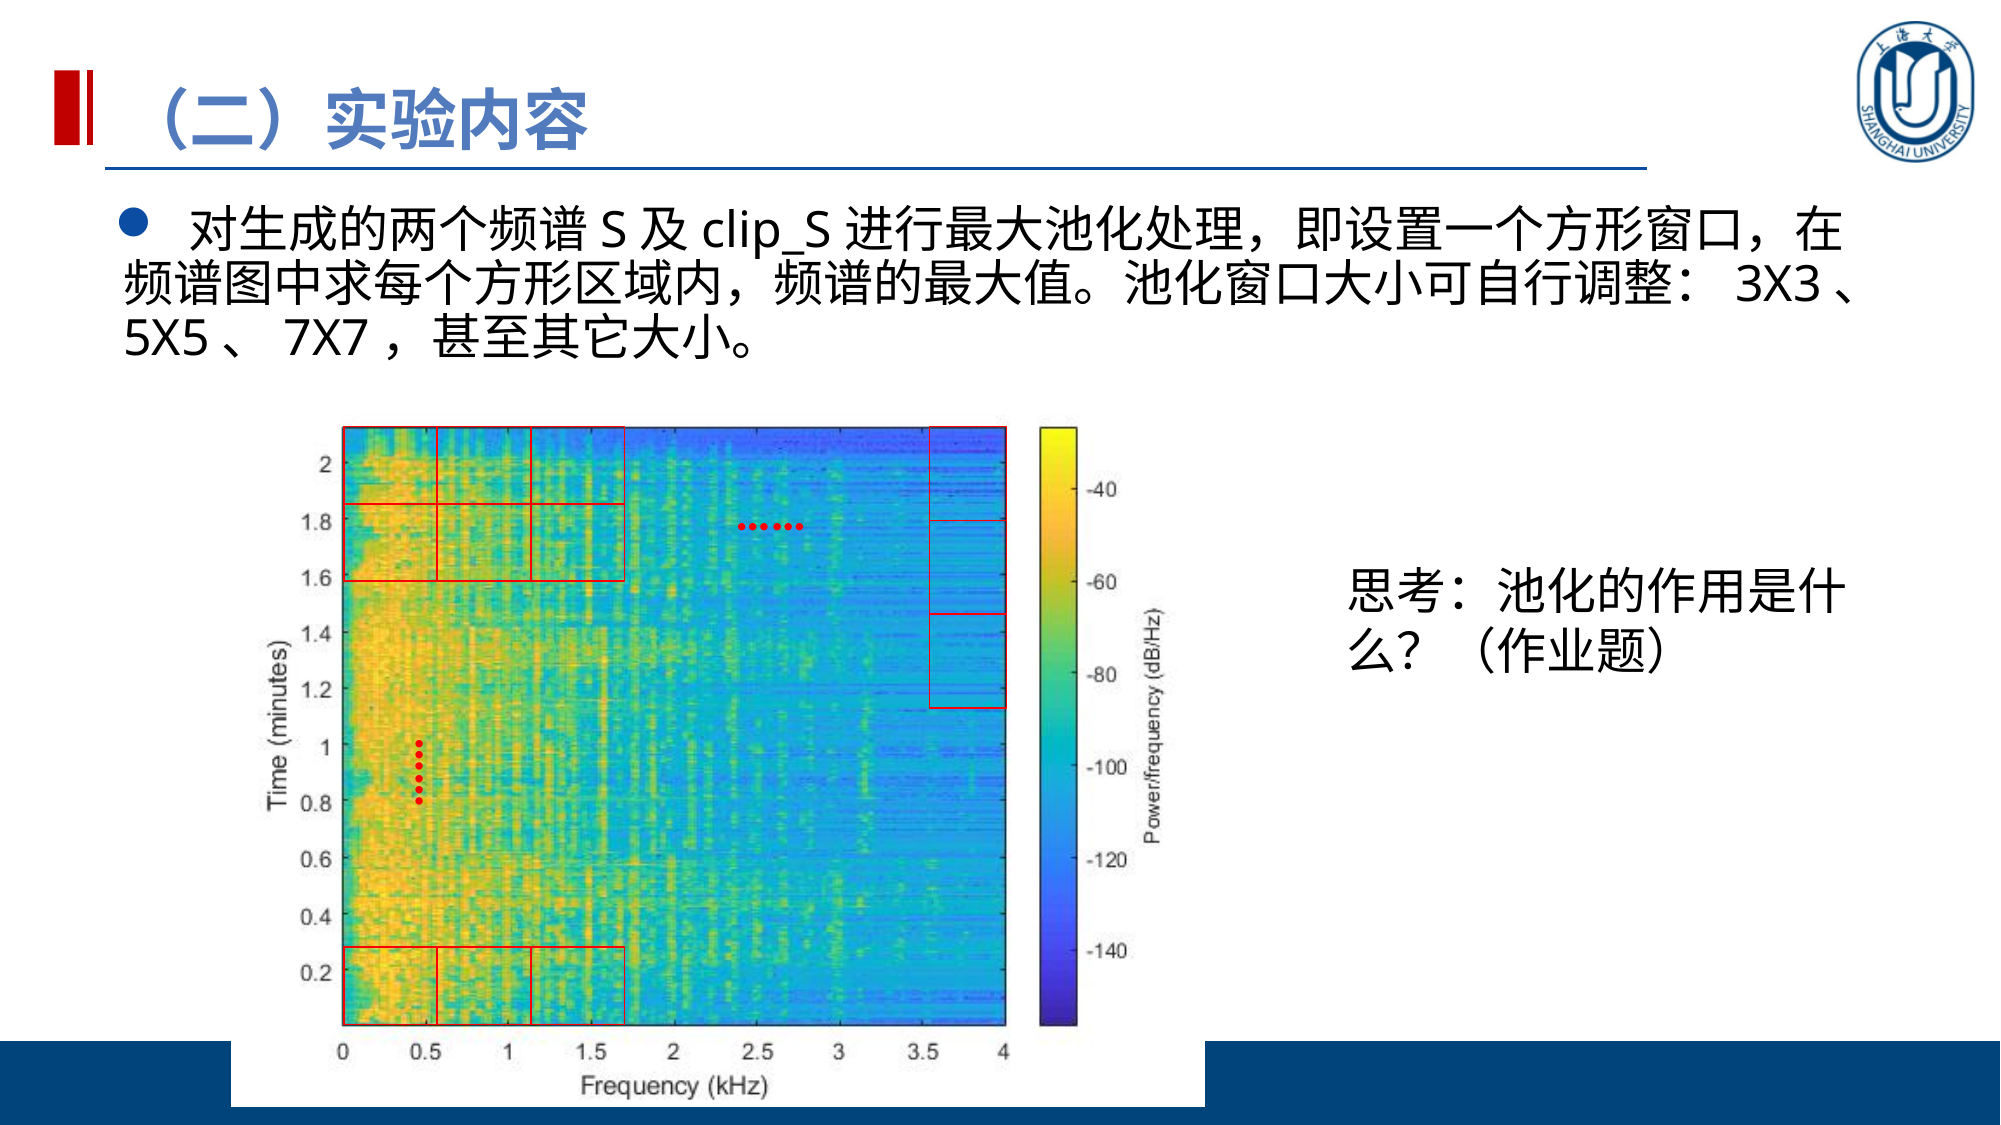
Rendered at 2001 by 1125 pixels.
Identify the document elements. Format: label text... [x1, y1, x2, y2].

title （二）实验内容 [108, 37, 1648, 167]
list 对生成的两个频谱S及clip_S进行最大池化处理，即设置一个方形窗口，在频谱图中求每个方形区域内，频谱的最大值。池化窗口大小可自行调整：3X3、5X5、7X7，甚至其它大小。 [114, 197, 1885, 1024]
text_box 思考：池化的作用是什么？（作业题） [1332, 552, 1875, 688]
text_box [230, 373, 1205, 1107]
picture [1855, 21, 1978, 163]
